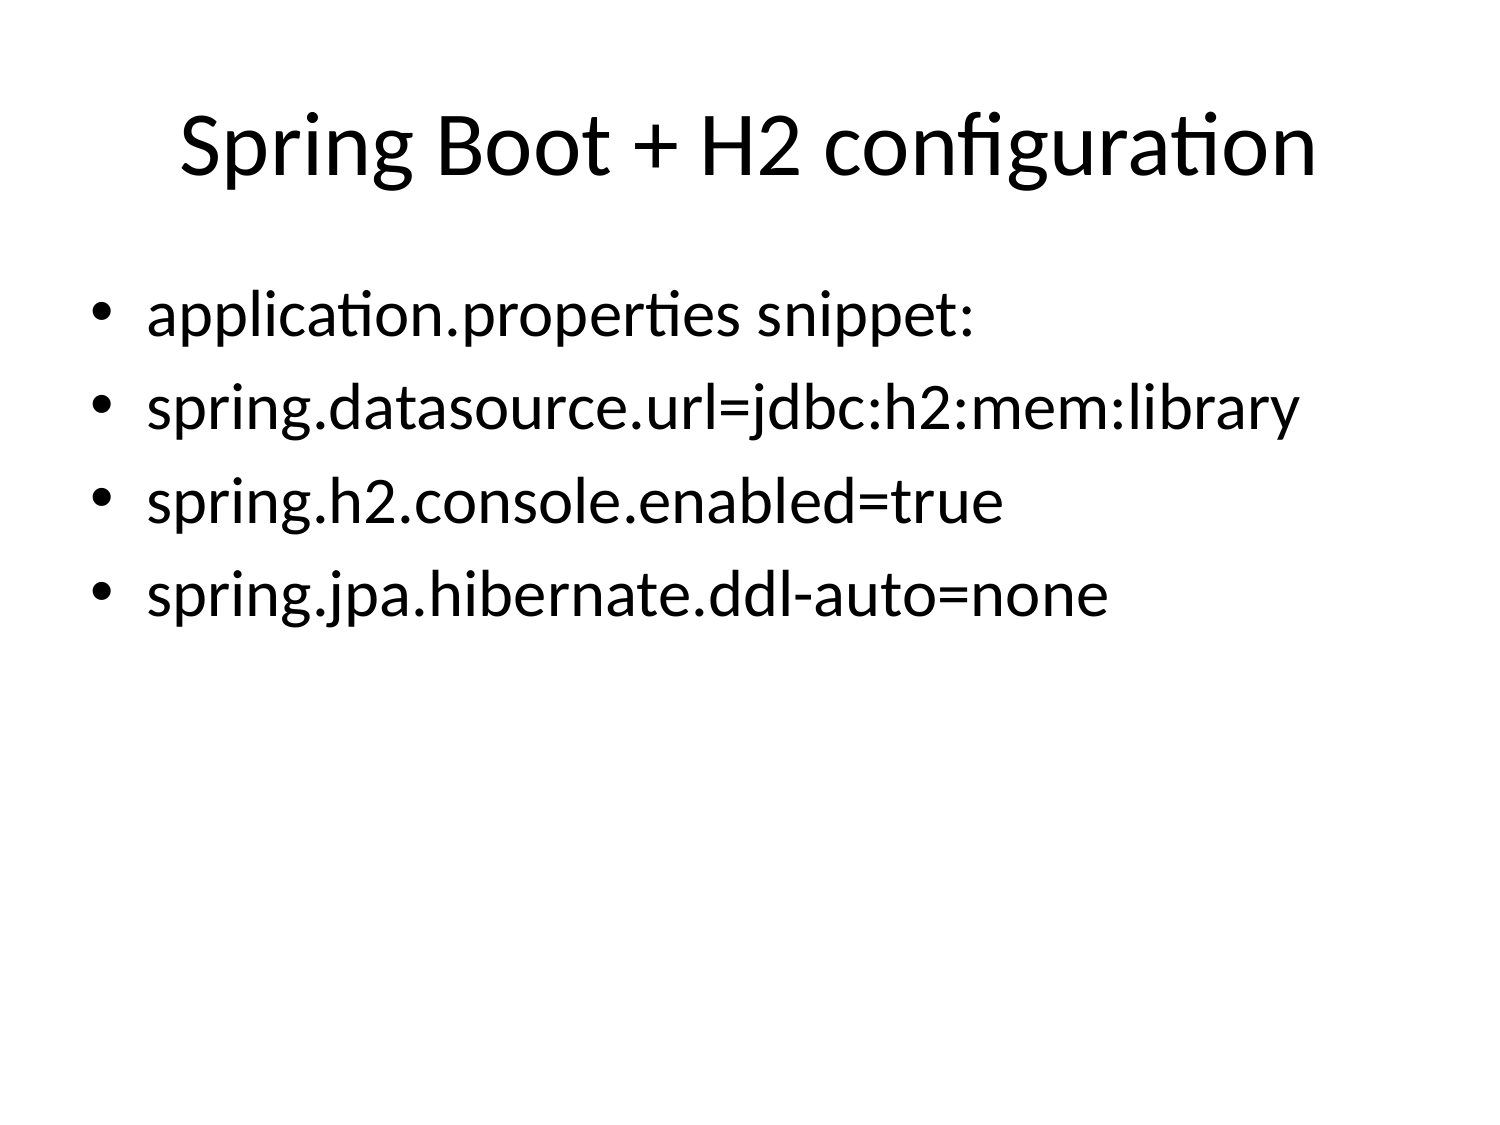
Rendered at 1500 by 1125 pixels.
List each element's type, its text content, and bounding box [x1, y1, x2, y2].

title Spring Boot + H2 configuration [75, 45, 1425, 233]
list application.properties snippet: spring.datasource.url=jdbc:h2:mem:library spring.h2.console.enabled=true spring.jpa.hibernate.ddl-auto=none [75, 262, 1425, 1005]
